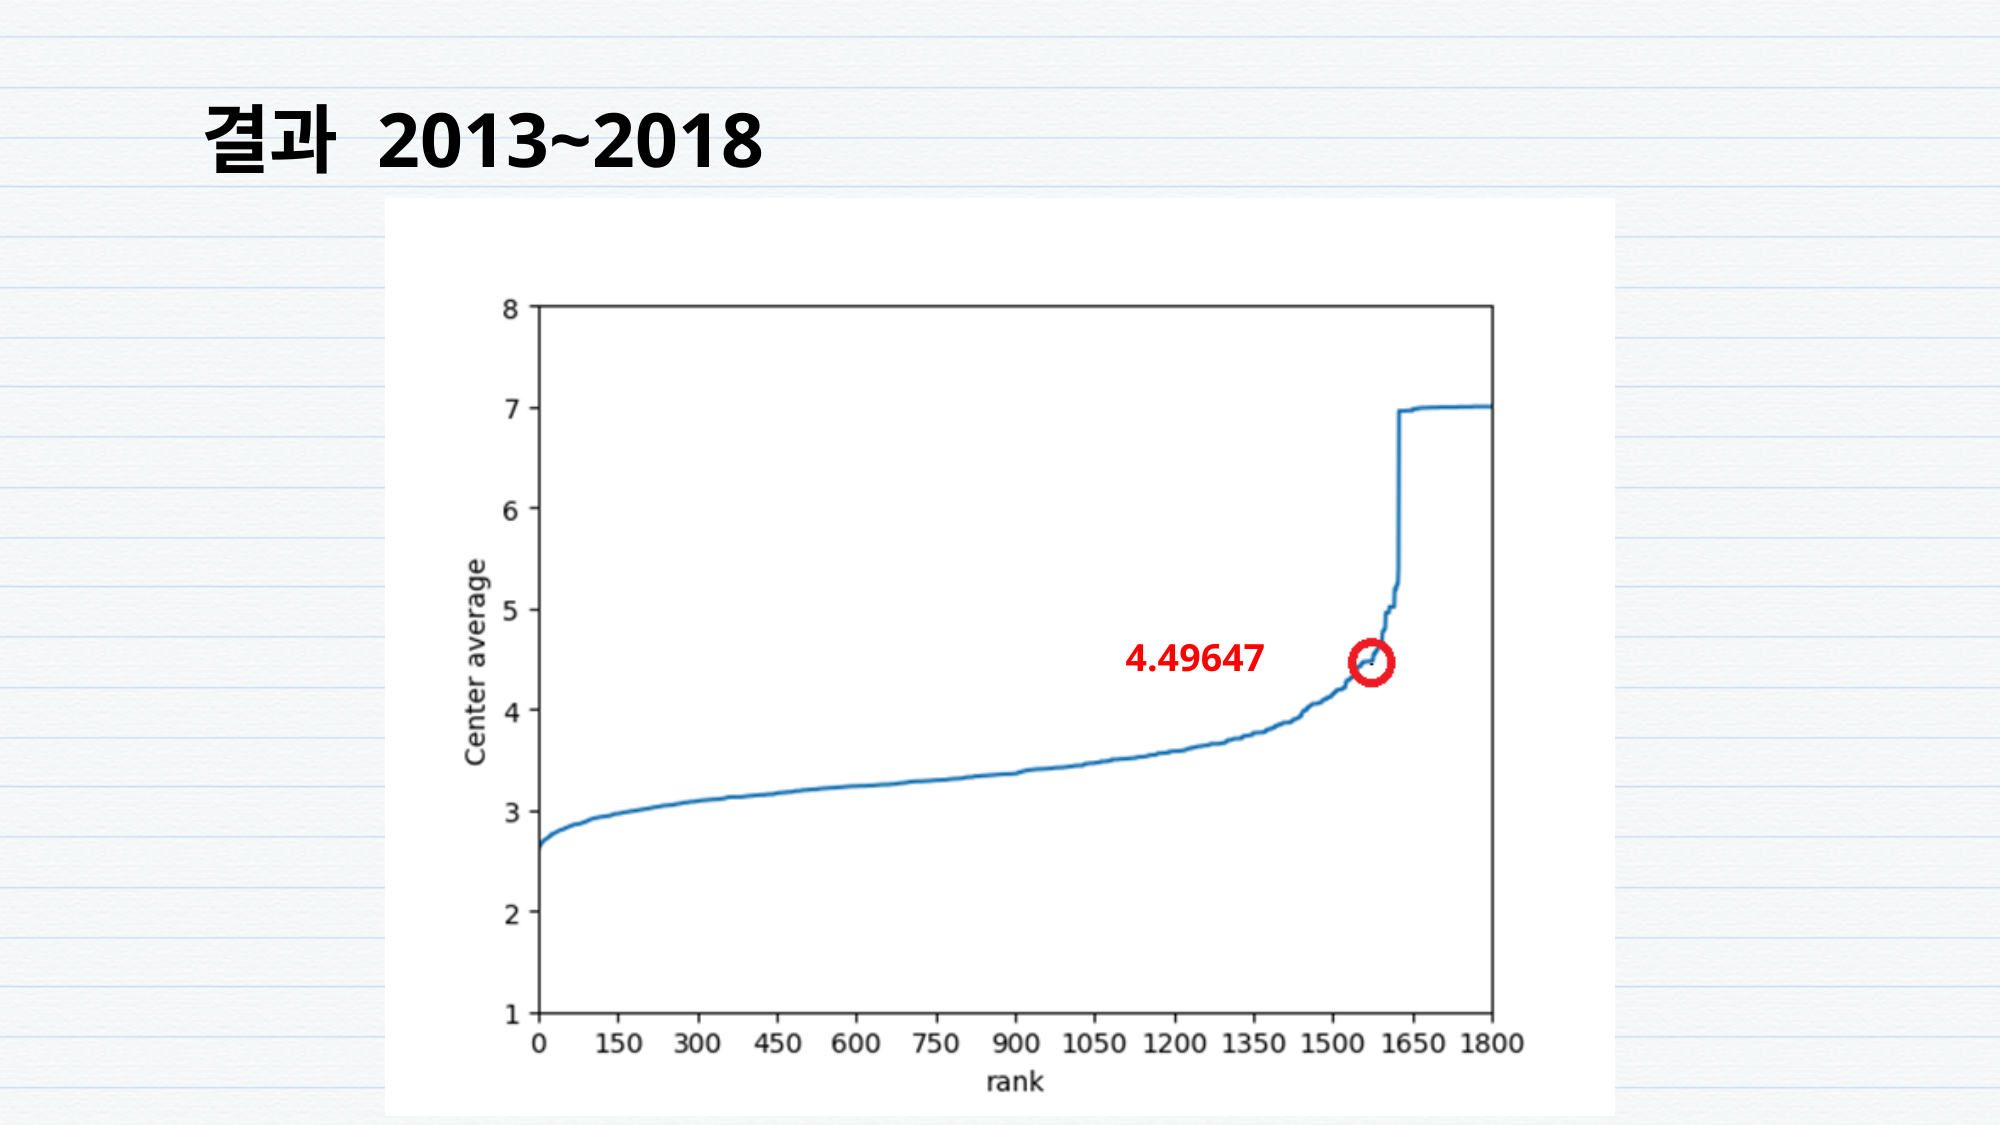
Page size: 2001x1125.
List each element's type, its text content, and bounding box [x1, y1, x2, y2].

text_box 결과 2013~2018 [186, 85, 1232, 199]
picture [0, 0, 2001, 1125]
